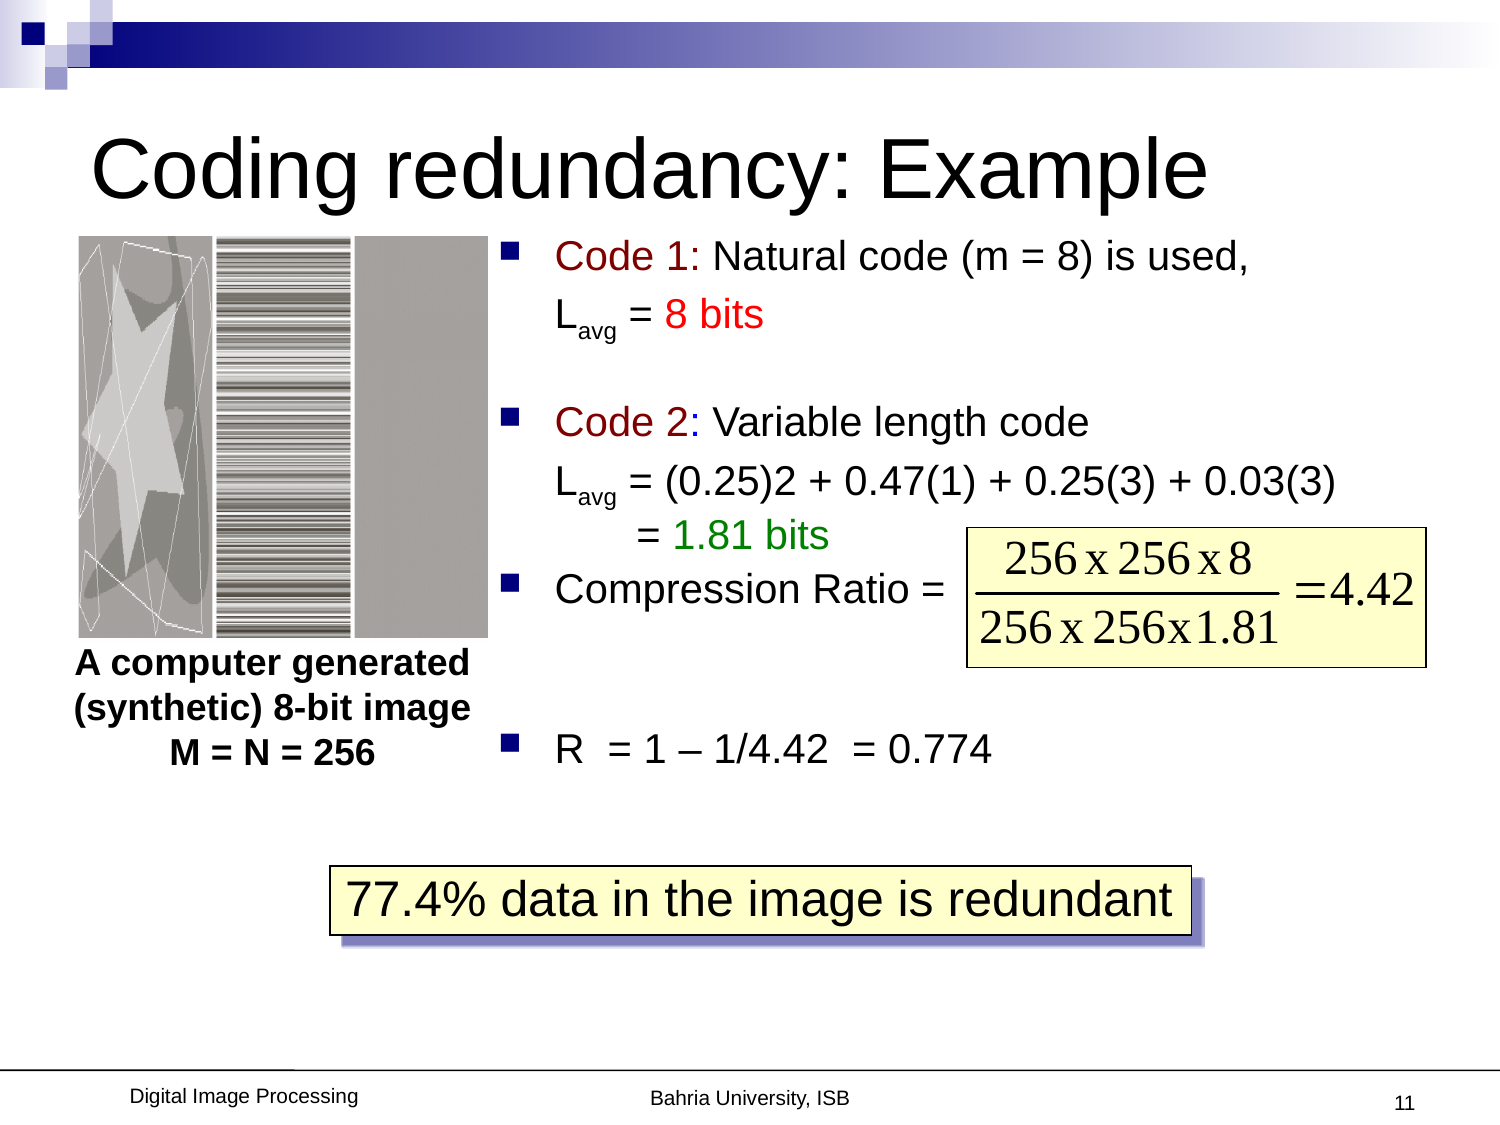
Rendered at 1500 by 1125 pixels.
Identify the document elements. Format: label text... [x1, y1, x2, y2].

slide_number 11 [1080, 1046, 1431, 1123]
text_box 77.4% data in the image is redundant [330, 866, 1192, 935]
title Coding redundancy: Example [74, 51, 1426, 232]
text_box A computer generated (synthetic) 8-bit image M = N = 256 [48, 630, 483, 781]
list Code 1: Natural code (m = 8) is used, Lavg = 8 bits Code 2: Variable length code Lavg = (0.25)2 + 0.47(1) + 0.25(3) + 0.03(3) = 1.81 bits Compression Ratio = R = 1 – 1/4.42 = 0.774 [483, 227, 1441, 911]
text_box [967, 527, 1426, 668]
picture [77, 230, 490, 644]
